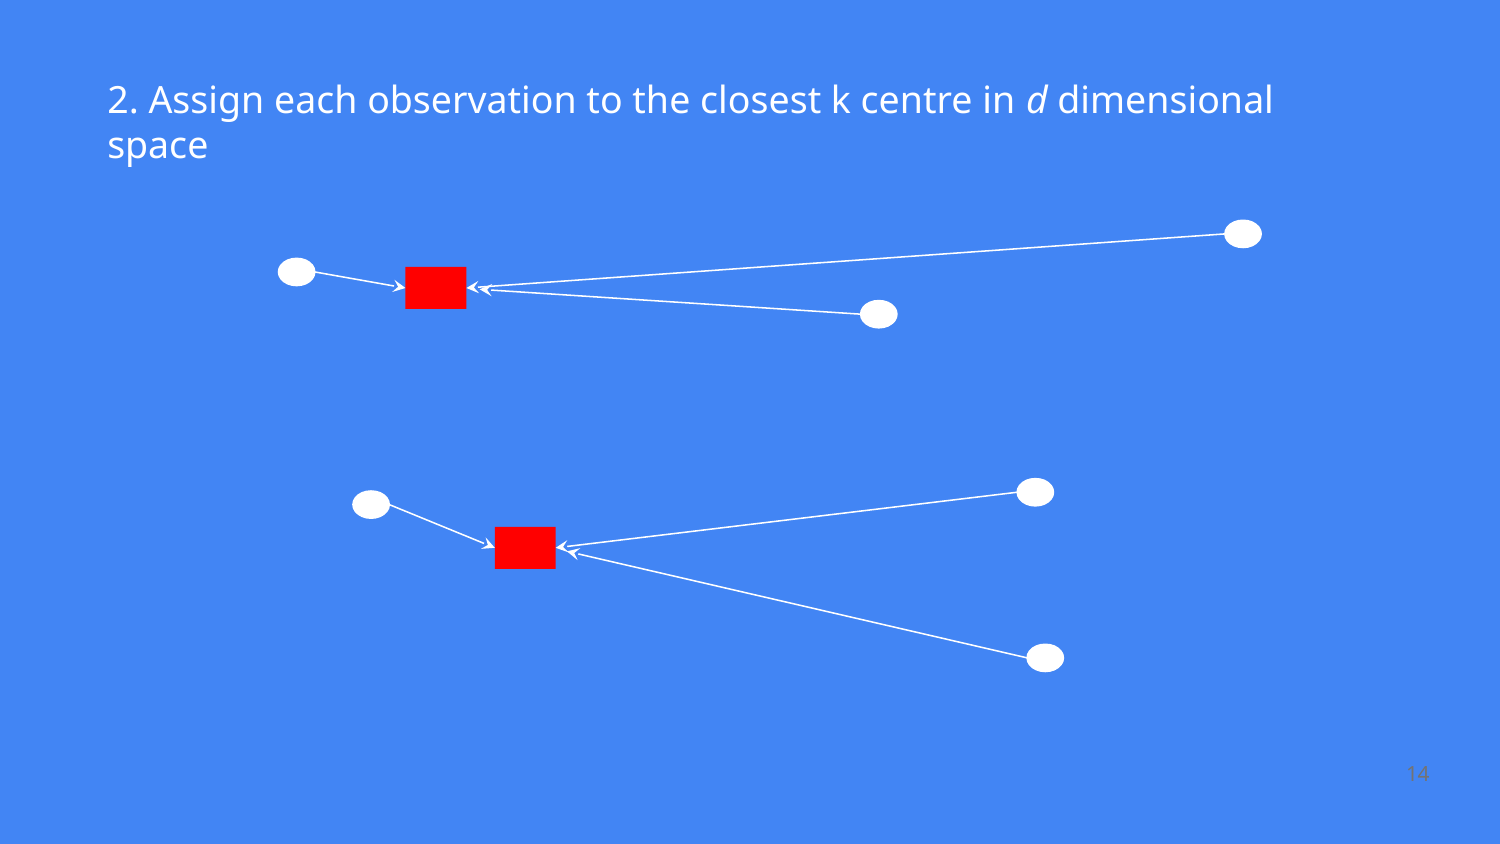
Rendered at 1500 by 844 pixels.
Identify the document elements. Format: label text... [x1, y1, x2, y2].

text_box [405, 266, 467, 309]
text_box [494, 526, 556, 569]
text_box [278, 258, 315, 286]
slide_number 14 [1369, 751, 1445, 797]
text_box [555, 491, 1018, 549]
text_box [862, 300, 897, 328]
text_box [1225, 220, 1262, 248]
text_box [479, 297, 861, 315]
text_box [389, 504, 496, 549]
text_box [352, 490, 389, 519]
text_box [1029, 644, 1064, 672]
text_box 2. Assign each observation to the closest k centre in d dimensional space [92, 68, 1334, 217]
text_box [466, 233, 1230, 289]
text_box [314, 271, 406, 289]
text_box [1017, 478, 1054, 506]
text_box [566, 551, 1028, 659]
